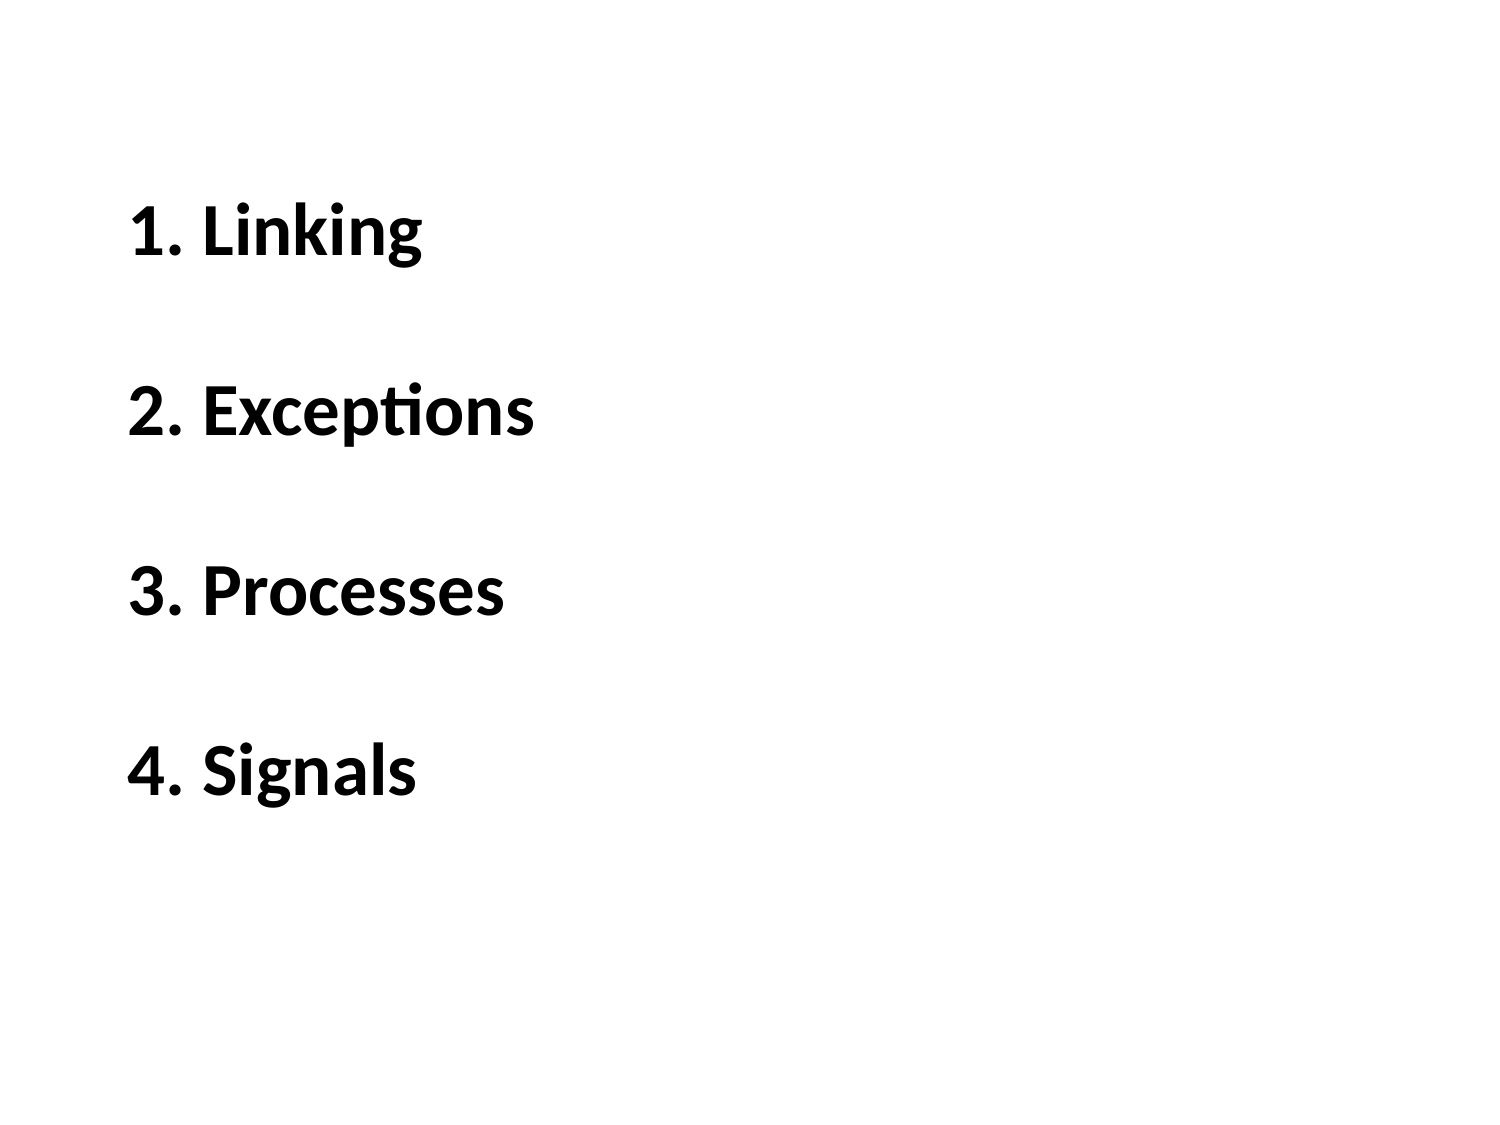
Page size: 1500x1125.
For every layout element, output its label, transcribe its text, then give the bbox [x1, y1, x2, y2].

title 1. Linking 2. Exceptions 3. Processes 4. Signals [112, 374, 1388, 617]
